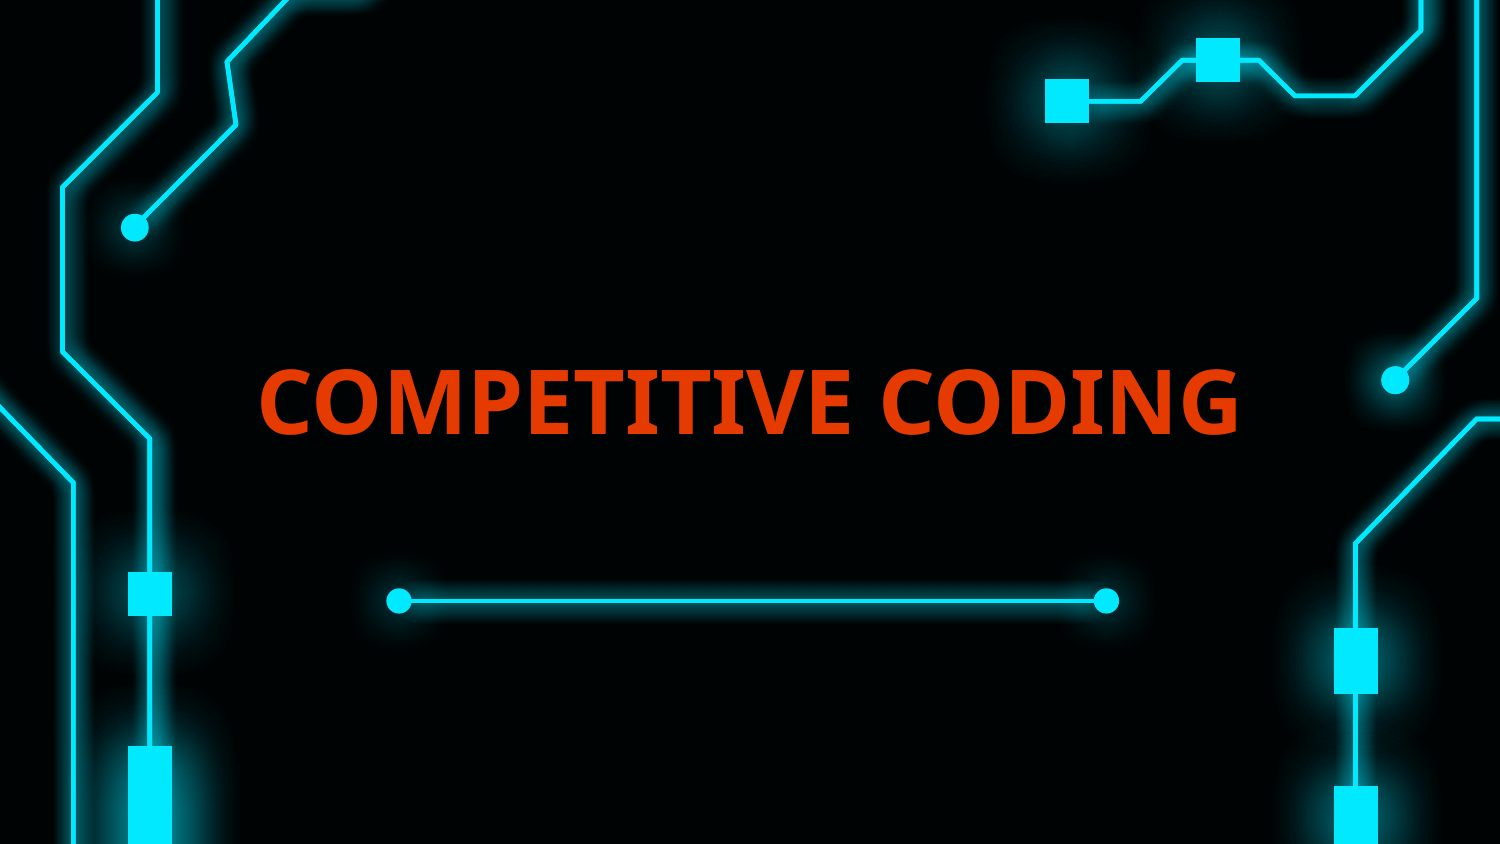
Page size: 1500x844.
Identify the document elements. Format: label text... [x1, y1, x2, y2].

title COMPETITIVE CODING [210, 346, 1290, 497]
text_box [387, 589, 1118, 613]
